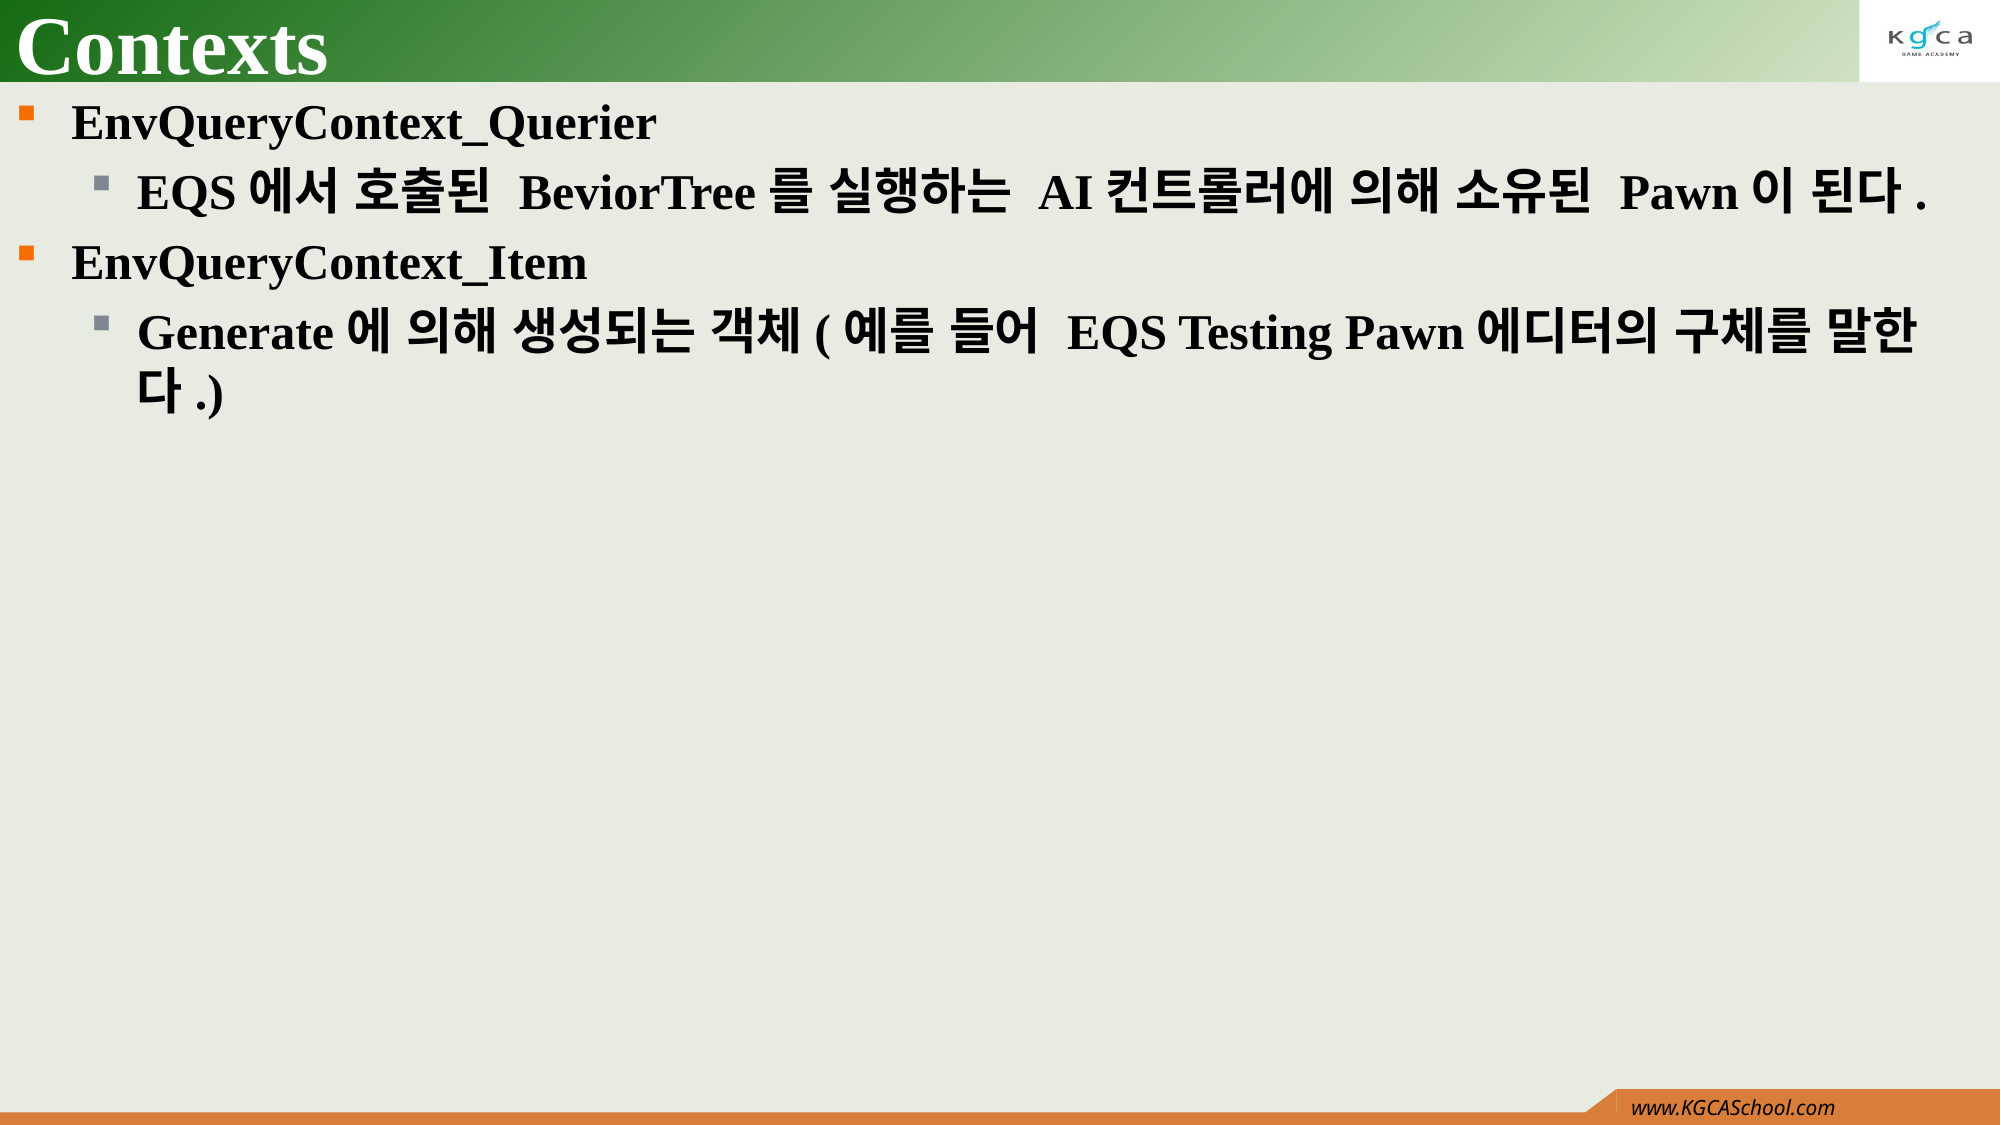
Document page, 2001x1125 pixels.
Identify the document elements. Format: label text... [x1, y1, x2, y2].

list EnvQueryContext_Querier EQS에서 호출된 BeviorTree를 실행하는 AI컨트롤러에 의해 소유된 Pawn이 된다. EnvQueryContext_Item Generate에 의해 생성되는 객체(예를 들어 EQS Testing Pawn에디터의 구체를 말한다.) [0, 81, 2000, 1055]
title Contexts [0, 0, 1266, 83]
picture [1859, 0, 2000, 81]
